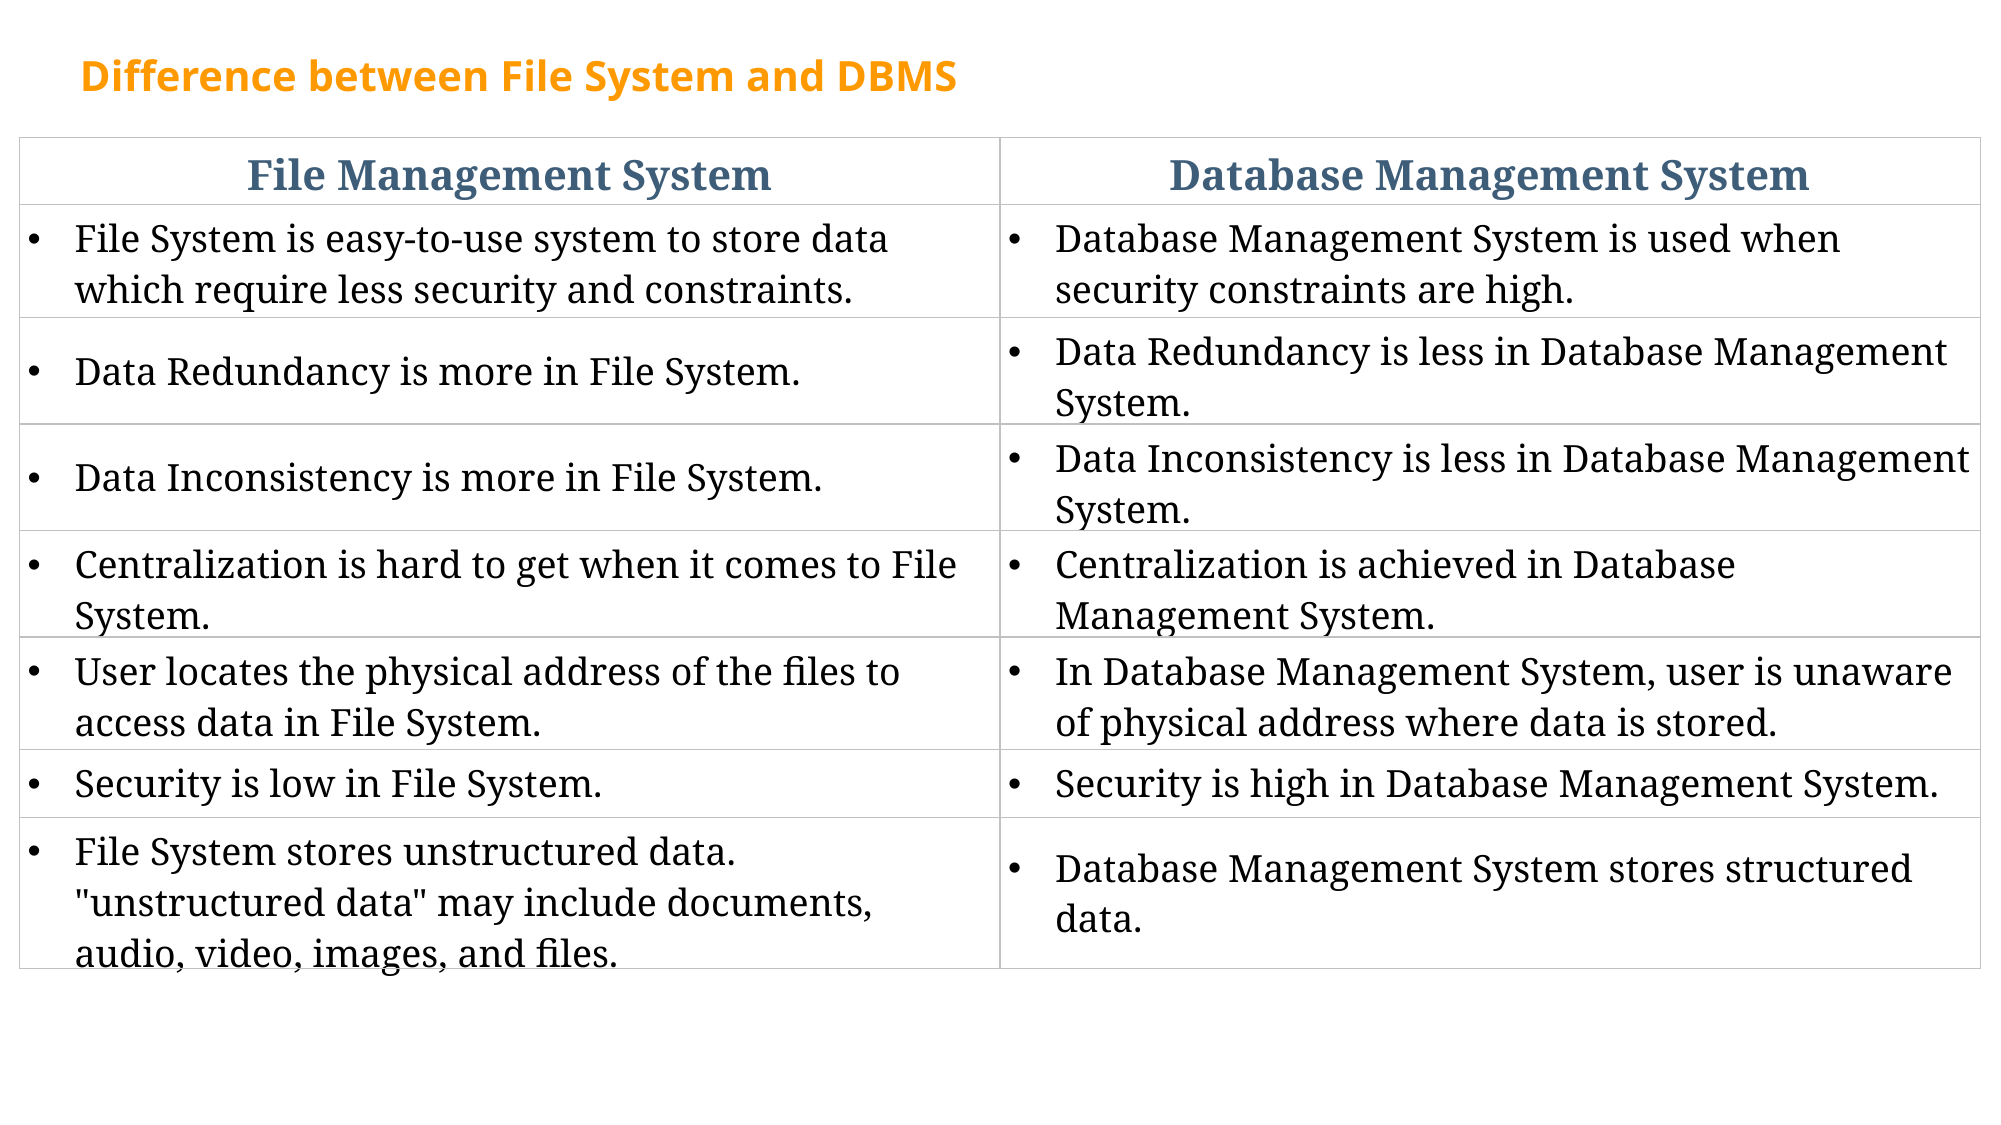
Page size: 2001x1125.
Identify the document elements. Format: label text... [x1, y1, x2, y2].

table_cell User locates the physical address of the files to access data in File System. [20, 638, 999, 749]
table_cell Database Management System stores structured data. [1001, 818, 1980, 968]
table_cell Database Management System is used when security constraints are high. [1001, 205, 1980, 317]
table_cell Data Inconsistency is less in Database Management System. [1001, 425, 1980, 530]
table_header Database Management System [1001, 138, 1980, 204]
table_cell Centralization is achieved in Database Management System. [1001, 531, 1980, 636]
table_cell Security is low in File System. [20, 750, 999, 817]
table_cell File System is easy-to-use system to store data which require less security and constraints. [20, 205, 999, 317]
text_box Difference between File System and DBMS [64, 42, 973, 108]
table_cell Data Redundancy is more in File System. [20, 318, 999, 423]
table_header File Management System [20, 138, 999, 204]
table_cell Data Inconsistency is more in File System. [20, 425, 999, 530]
table_cell Security is high in Database Management System. [1001, 750, 1980, 817]
table_cell File System stores unstructured data. "unstructured data" may include documents, audio, video, images, and files. [20, 818, 999, 968]
table_cell Centralization is hard to get when it comes to File System. [20, 531, 999, 636]
table_cell In Database Management System, user is unaware of physical address where data is stored. [1001, 638, 1980, 749]
table_cell Data Redundancy is less in Database Management System. [1001, 318, 1980, 423]
